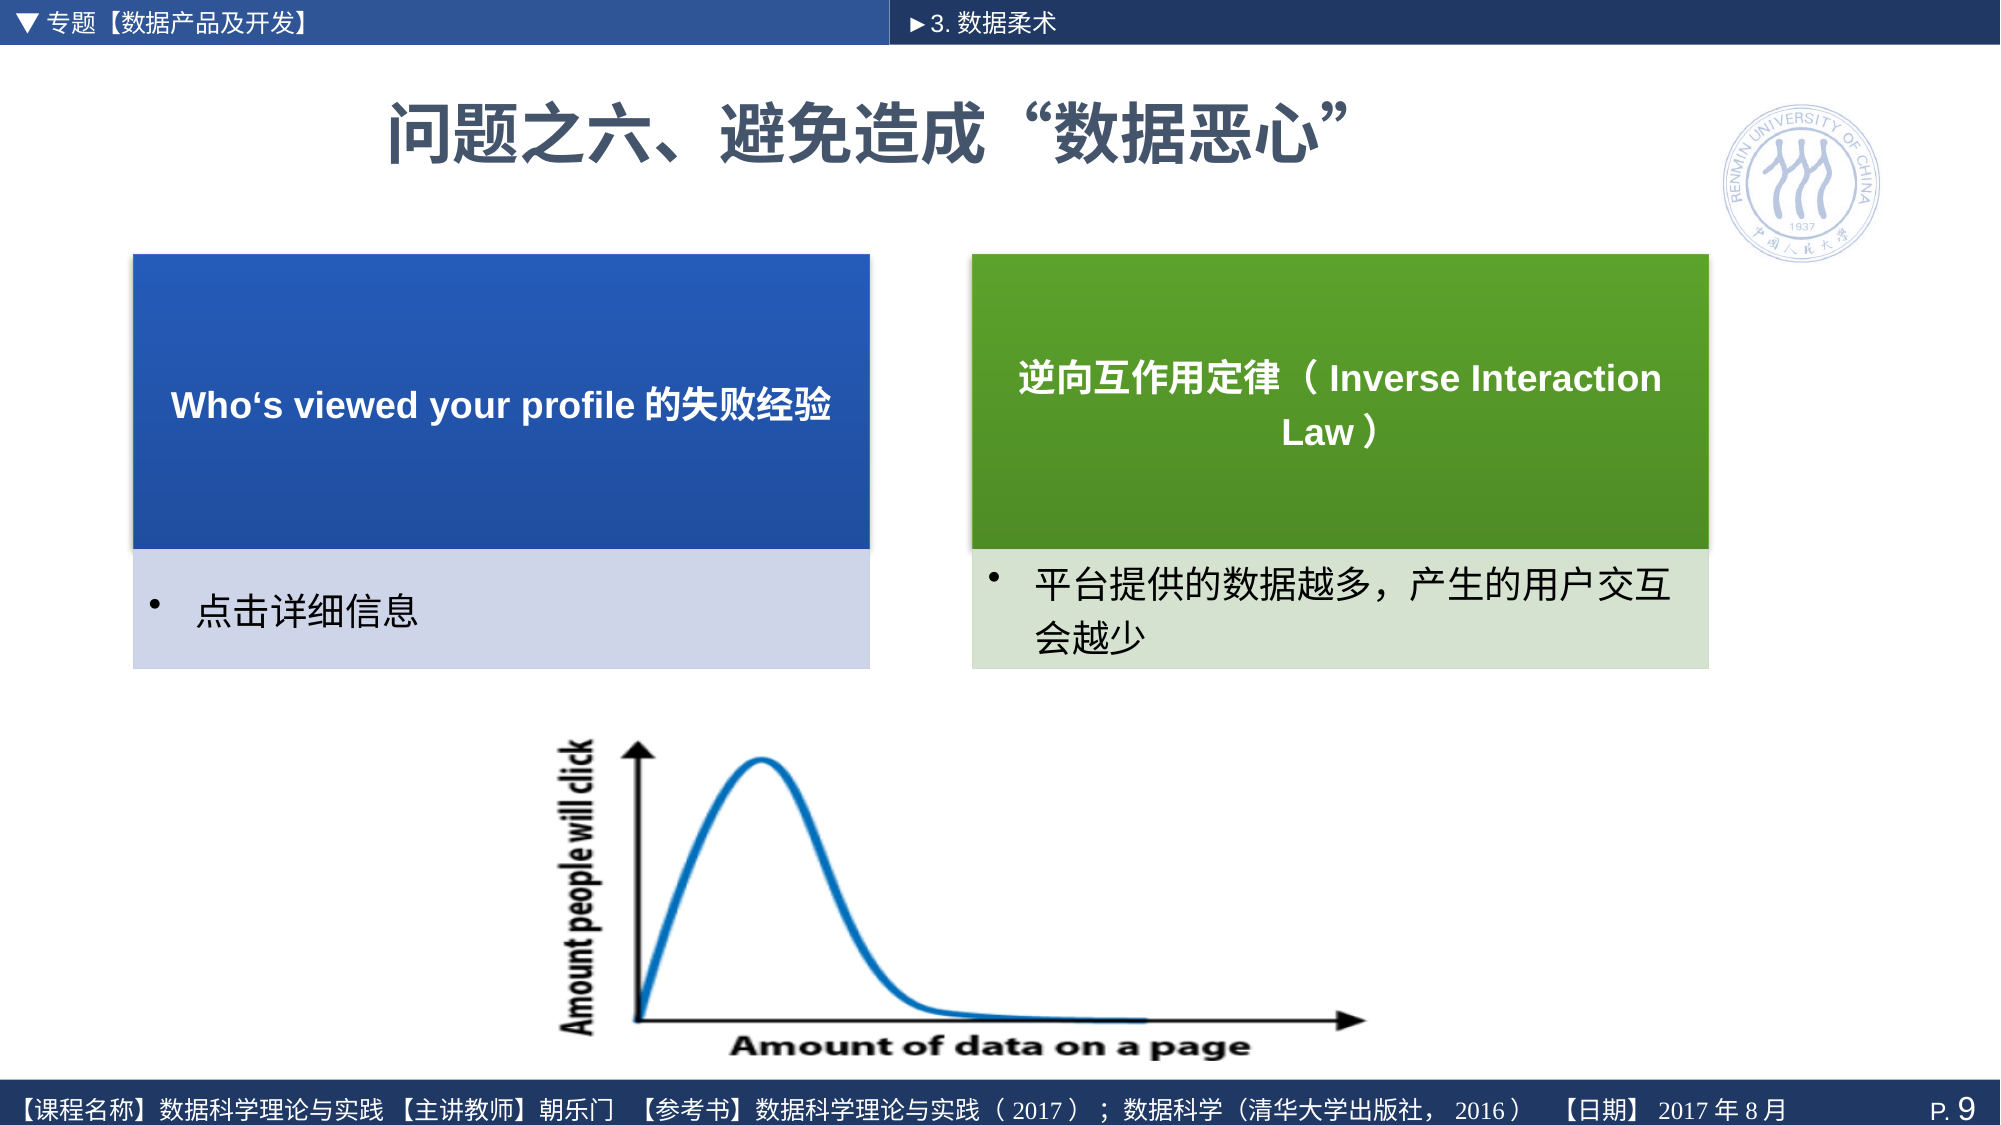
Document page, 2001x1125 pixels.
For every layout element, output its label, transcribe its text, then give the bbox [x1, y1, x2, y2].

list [133, 254, 1709, 669]
picture [515, 729, 1378, 1073]
list ►3.数据柔术 [890, 0, 1249, 43]
title 问题之六、避免造成“数据恶心” [64, 64, 1709, 200]
text_box [249, 0, 281, 31]
list ▼专题【数据产品及开发】 [0, 0, 725, 43]
